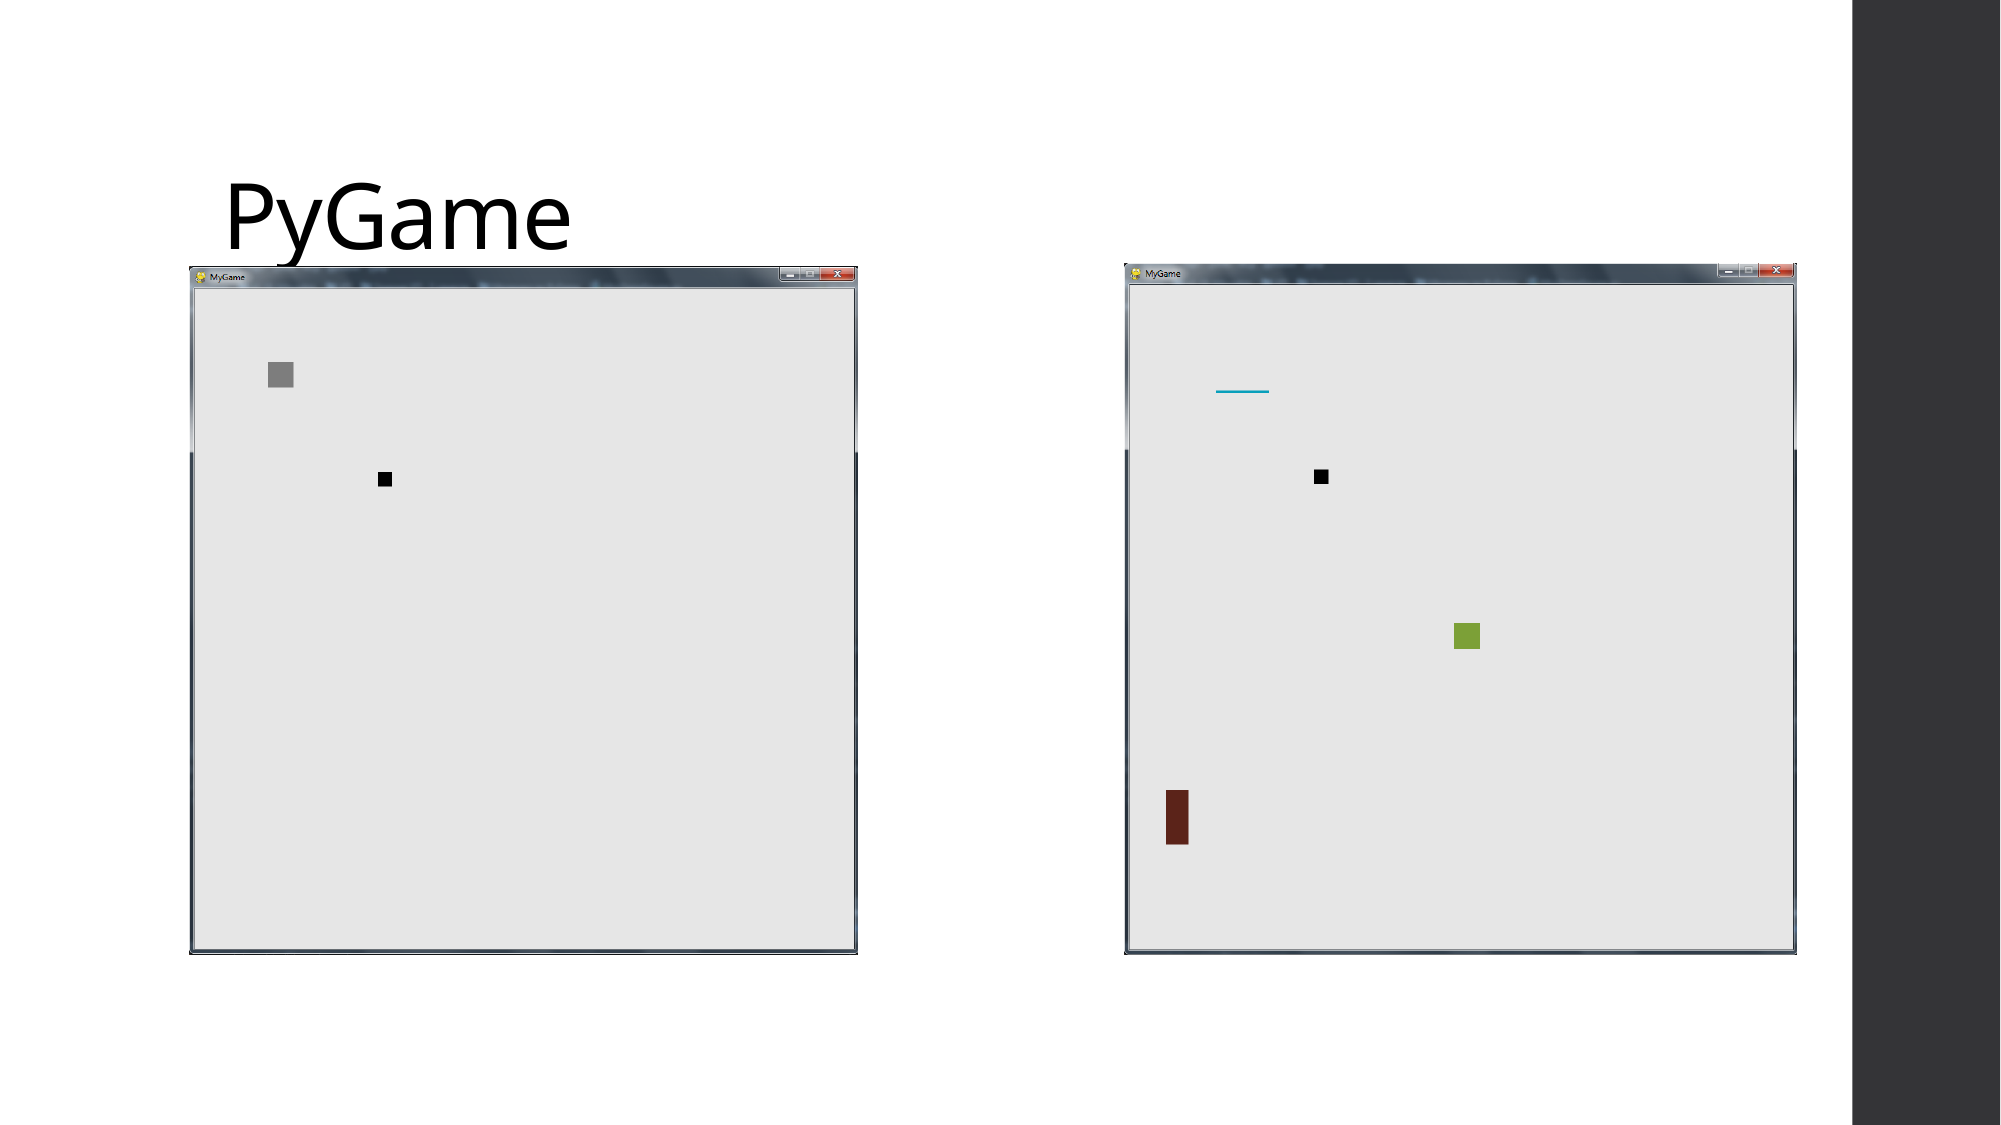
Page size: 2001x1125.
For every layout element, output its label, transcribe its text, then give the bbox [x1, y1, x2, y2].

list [189, 266, 858, 955]
picture [1124, 263, 1798, 955]
title PyGame [206, 60, 1797, 278]
